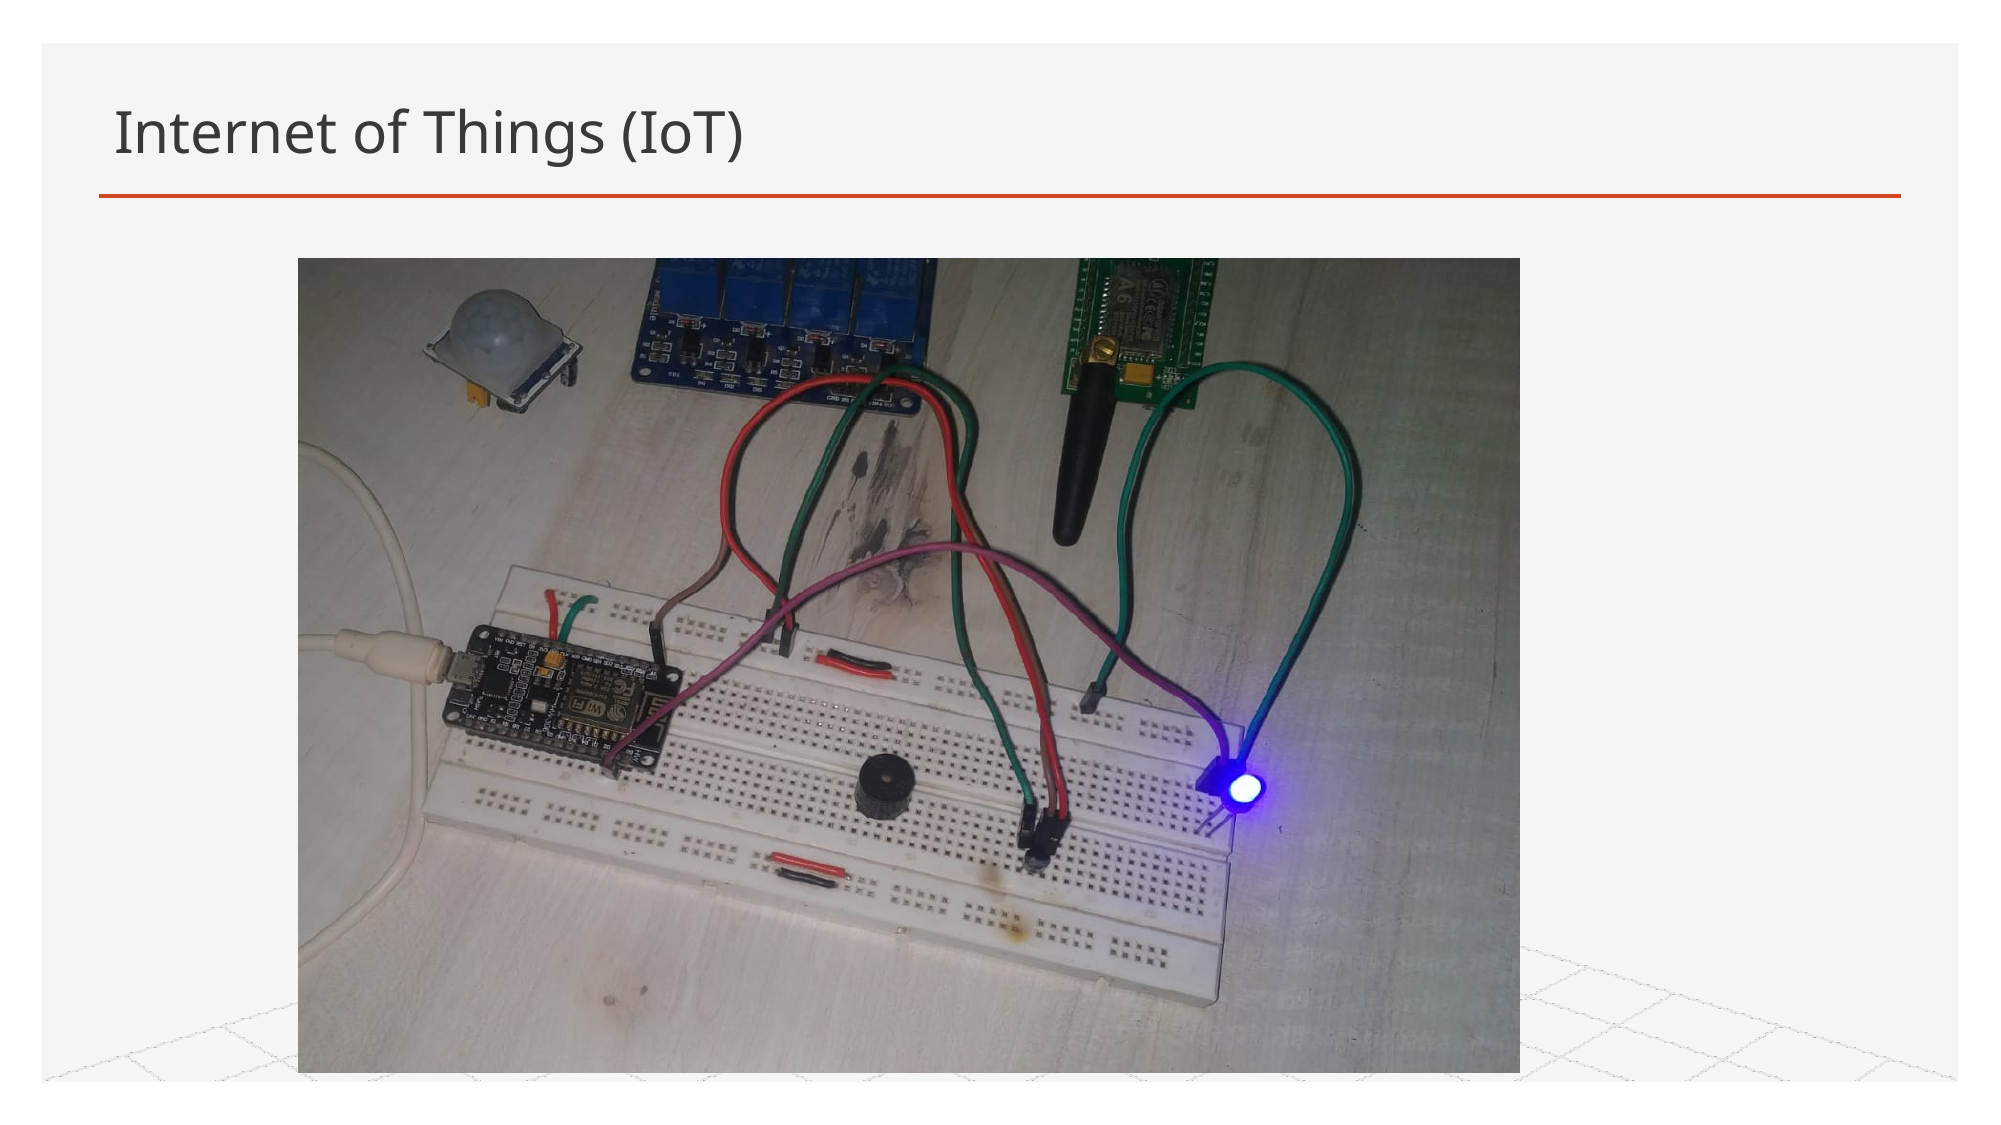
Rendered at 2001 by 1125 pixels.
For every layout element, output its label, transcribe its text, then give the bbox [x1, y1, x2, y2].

picture [44, 258, 1956, 1081]
title Internet of Things (IoT) [99, 73, 1901, 197]
